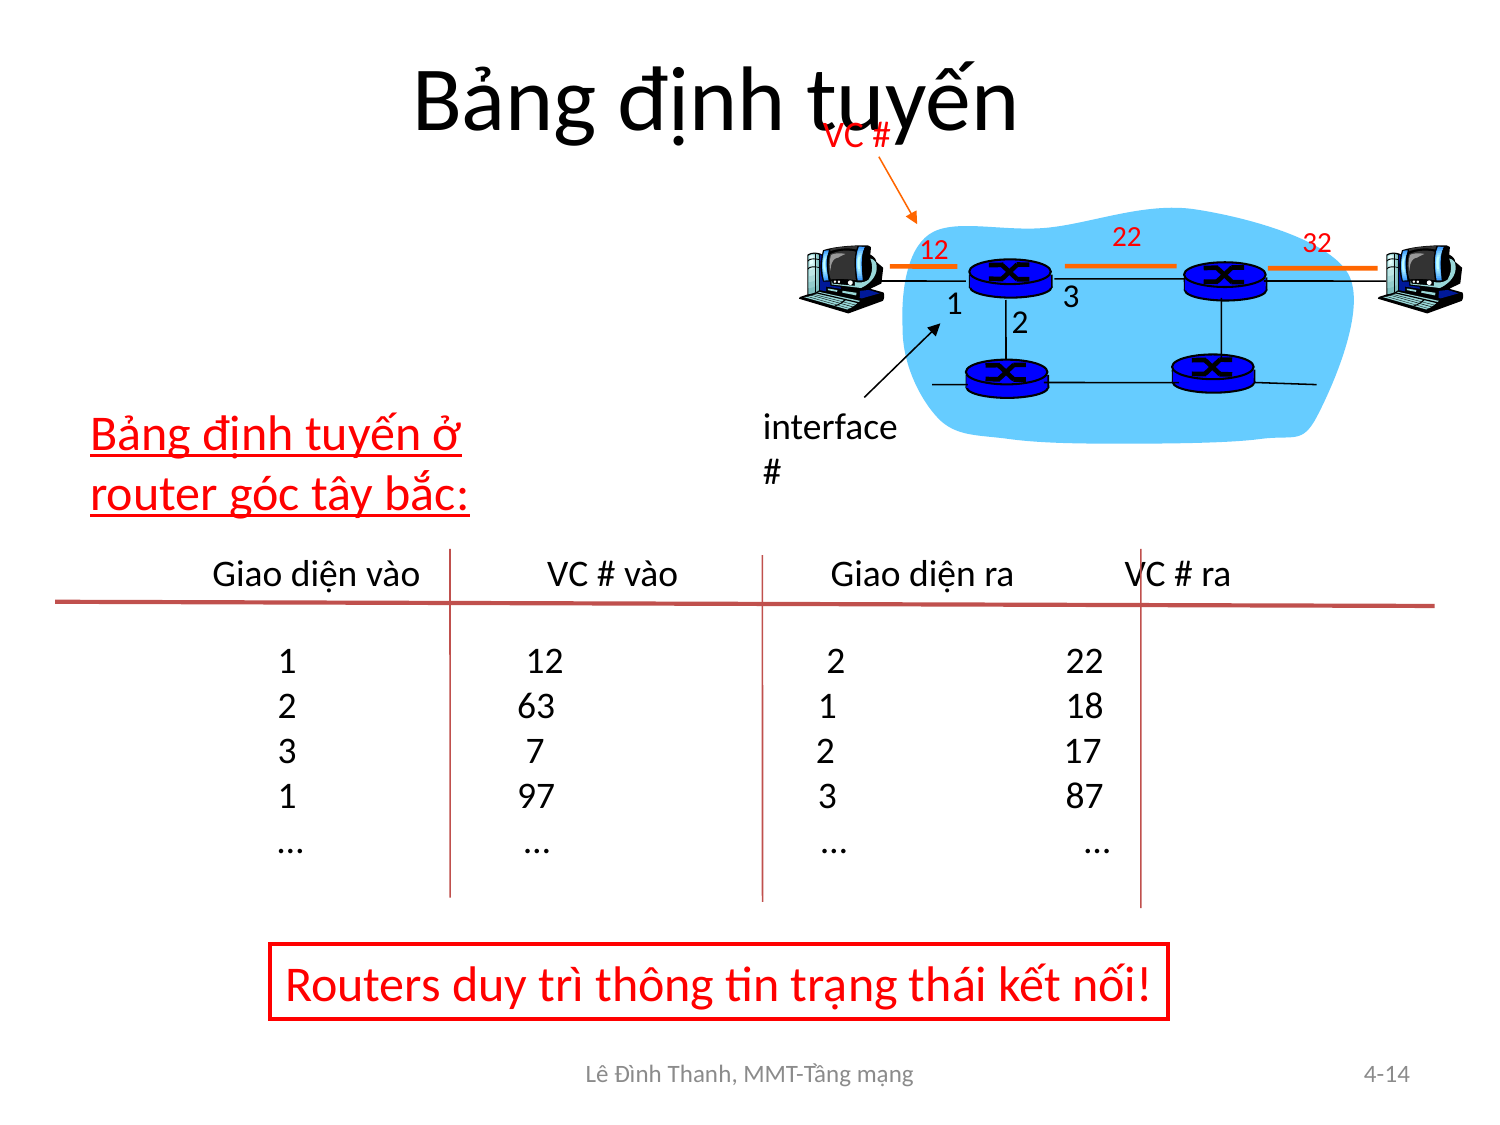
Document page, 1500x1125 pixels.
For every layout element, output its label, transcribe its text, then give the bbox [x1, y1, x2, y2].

footer Lê Đình Thanh, MMT-Tầng mạng [512, 1042, 988, 1103]
slide_number 4-14 [1074, 1042, 1425, 1103]
text_box Routers duy trì thông tin trạng thái kết nối! [270, 944, 1168, 1019]
text_box Bảng định tuyến ở router góc tây bắc: [75, 392, 485, 528]
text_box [54, 541, 1435, 909]
title Bảng định tuyến [78, 0, 1354, 188]
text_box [733, 102, 1465, 500]
